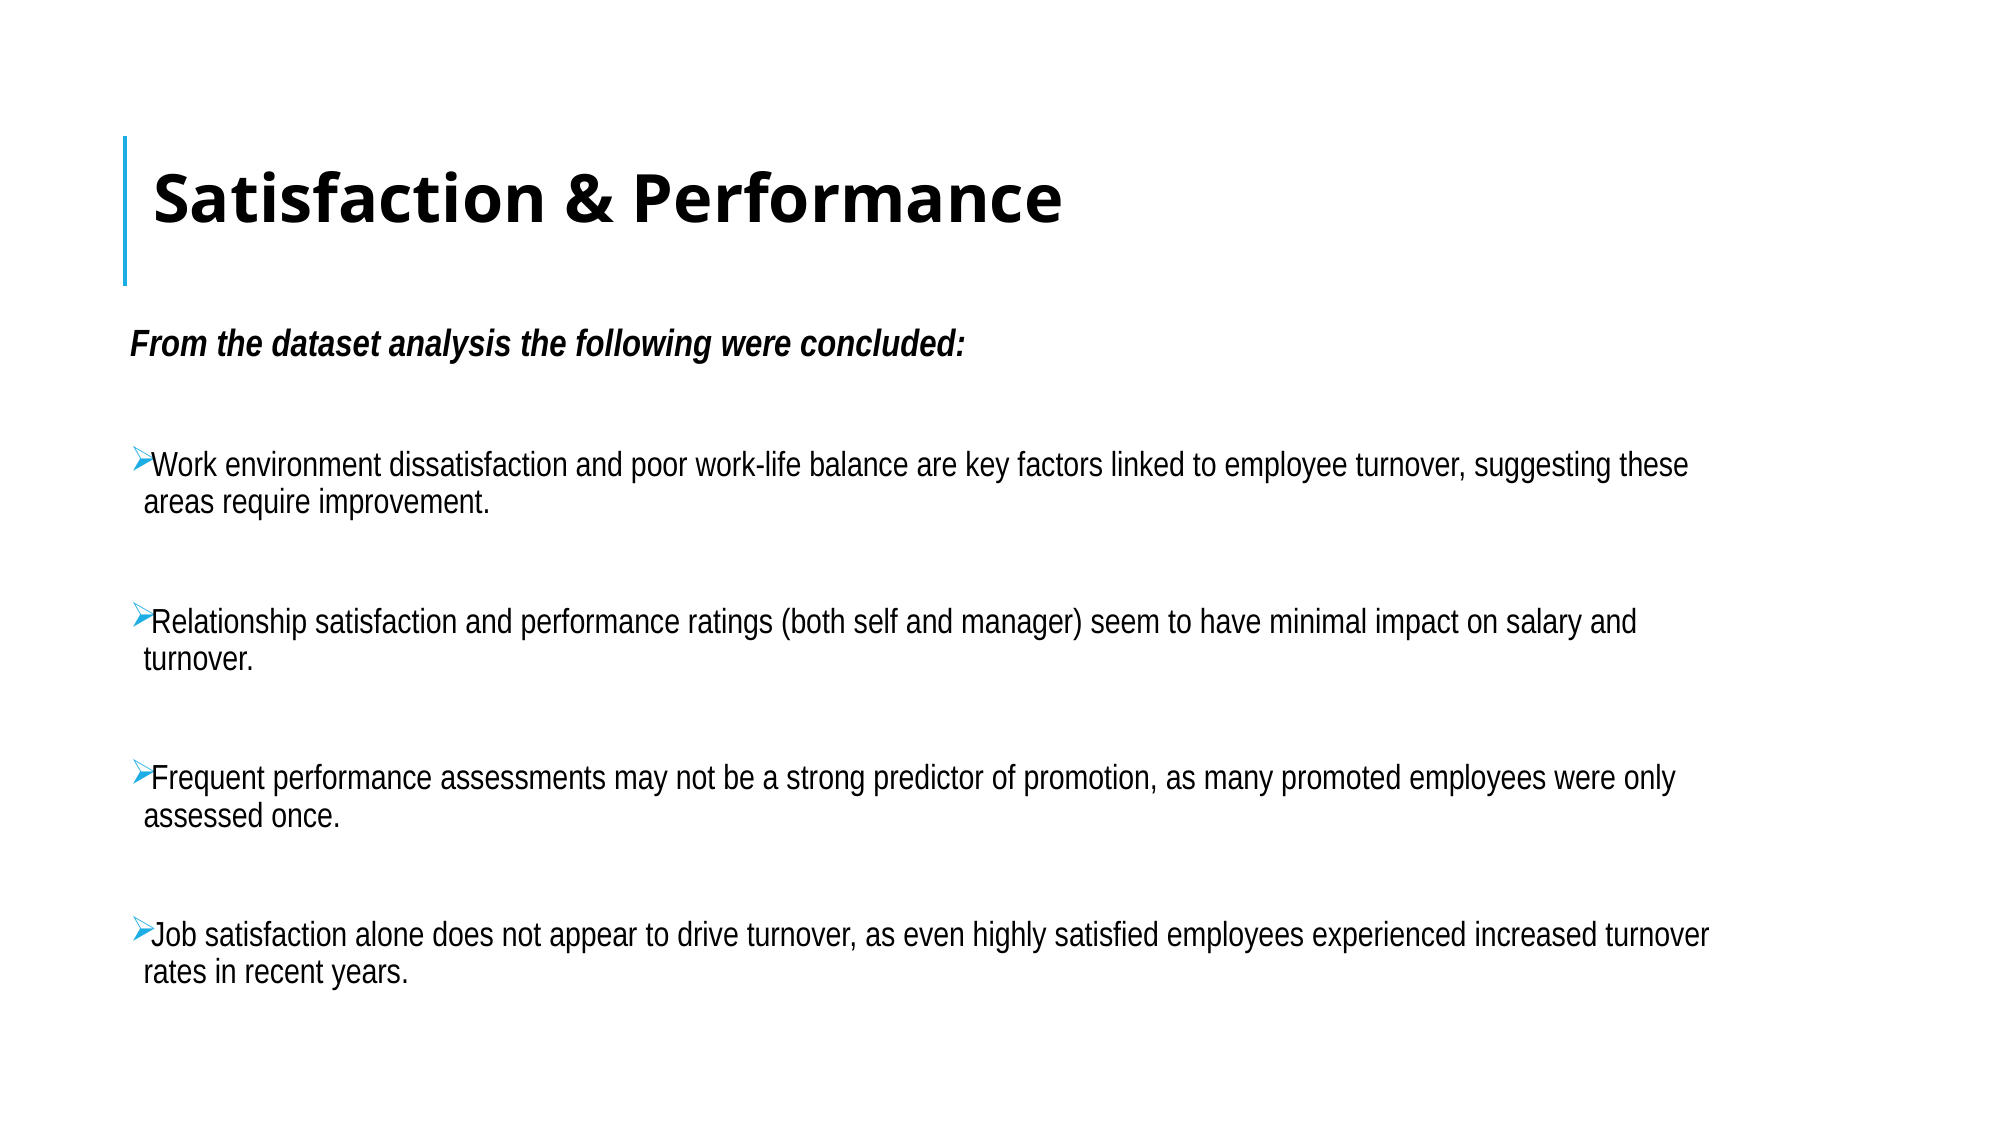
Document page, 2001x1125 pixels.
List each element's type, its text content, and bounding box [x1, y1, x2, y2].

title Satisfaction & Performance [63, 117, 1106, 364]
list From the dataset analysis the following were concluded: Work environment dissatisfaction and poor work-life balance are key factors linked to employee turnover, suggesting these areas require improvement. Relationship satisfaction and performance ratings (both self and manager) seem to have minimal impact on salary and turnover. Frequent performance assessments may not be a strong predictor of promotion, as many promoted employees were only assessed once. Job satisfaction alone does not appear to drive turnover, as even highly satisfied employees experienced increased turnover rates in recent years. [122, 316, 1759, 1000]
